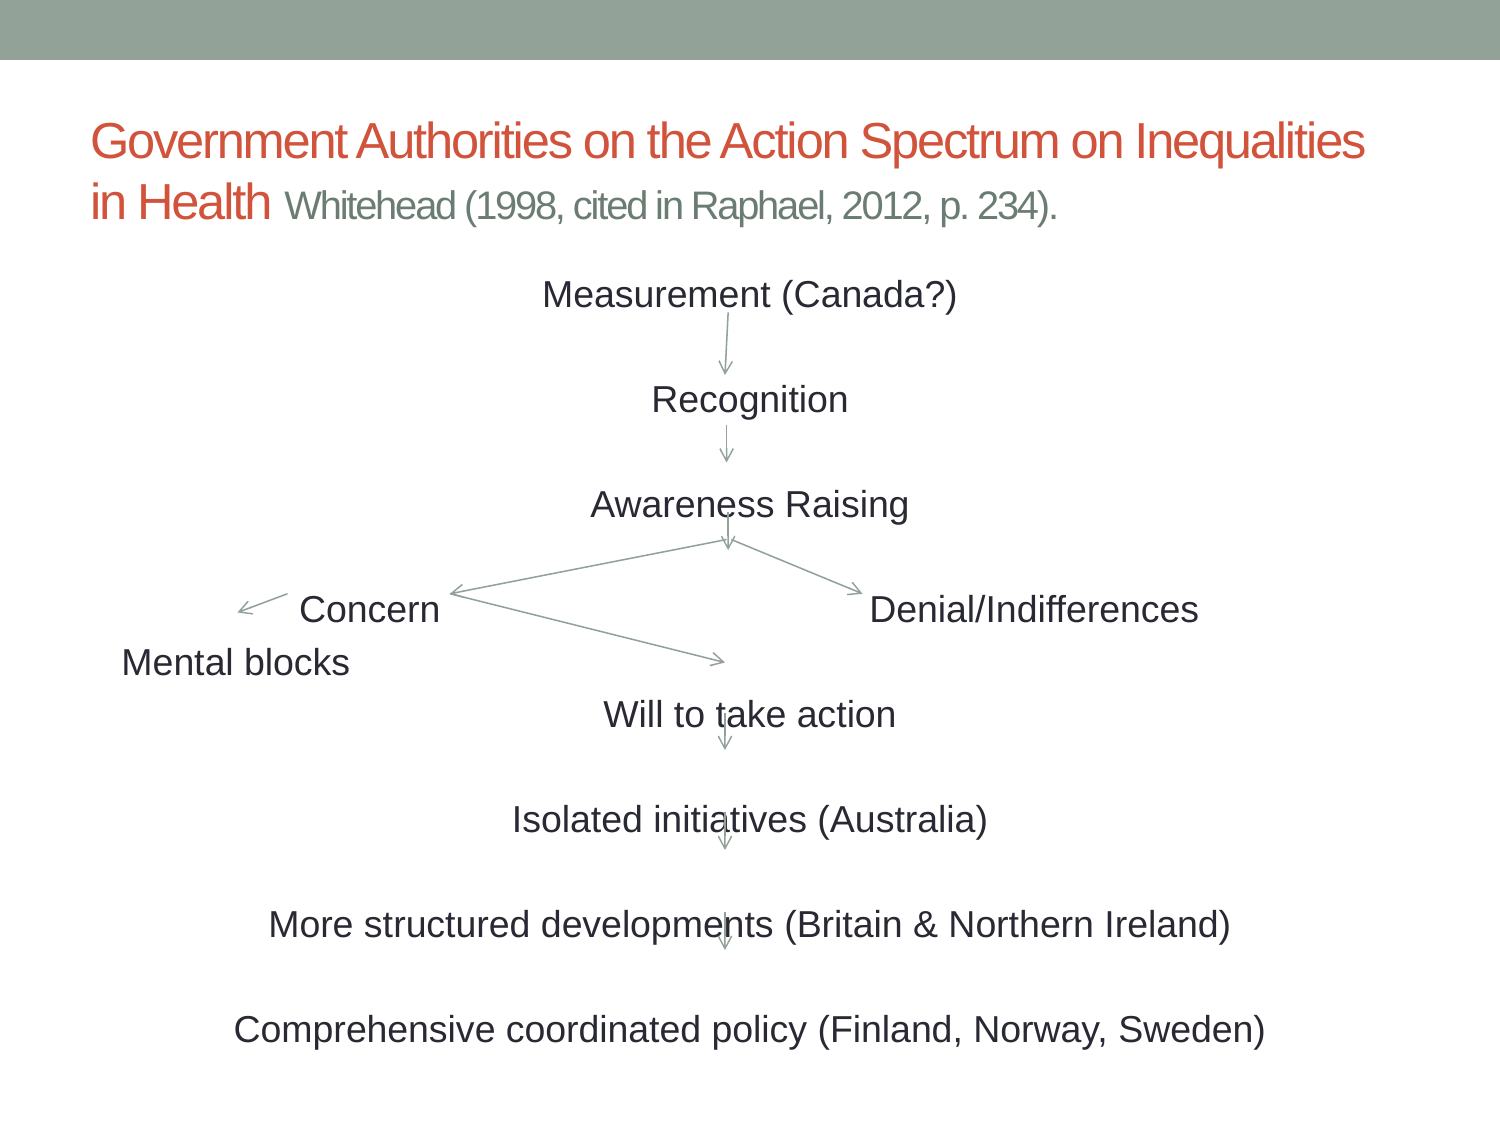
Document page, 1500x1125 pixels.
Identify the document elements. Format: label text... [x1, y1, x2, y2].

list Measurement (Canada?) Recognition Awareness Raising Concern Denial/Indifferences Mental blocks Will to take action Isolated initiatives (Australia) More structured developments (Britain & Northern Ireland) Comprehensive coordinated policy (Finland, Norway, Sweden) [75, 262, 1425, 1063]
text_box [449, 539, 727, 592]
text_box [733, 539, 863, 594]
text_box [237, 593, 288, 613]
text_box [724, 312, 729, 376]
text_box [449, 593, 726, 663]
title Government Authorities on the Action Spectrum on Inequalities in Health Whitehead (1998, cited in Raphael, 2012, p. 234). [75, 87, 1425, 250]
